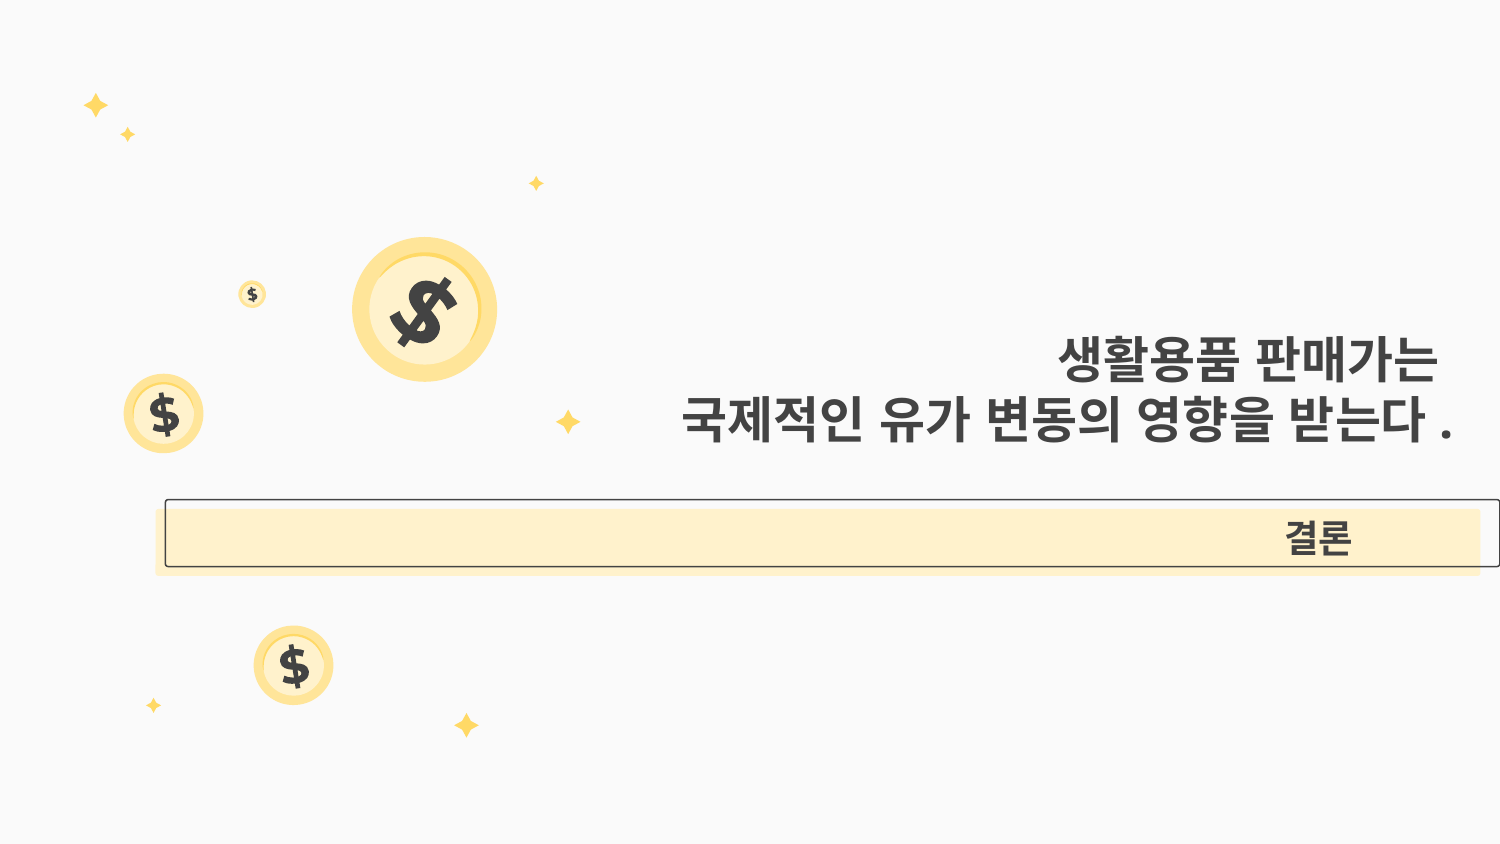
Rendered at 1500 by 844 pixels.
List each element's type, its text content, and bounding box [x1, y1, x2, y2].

title 결론 [592, 499, 1369, 577]
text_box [83, 92, 581, 738]
subtitle 생활용품 판매가는 국제적인 유가 변동의 영향을 받는다. [586, 299, 1469, 464]
